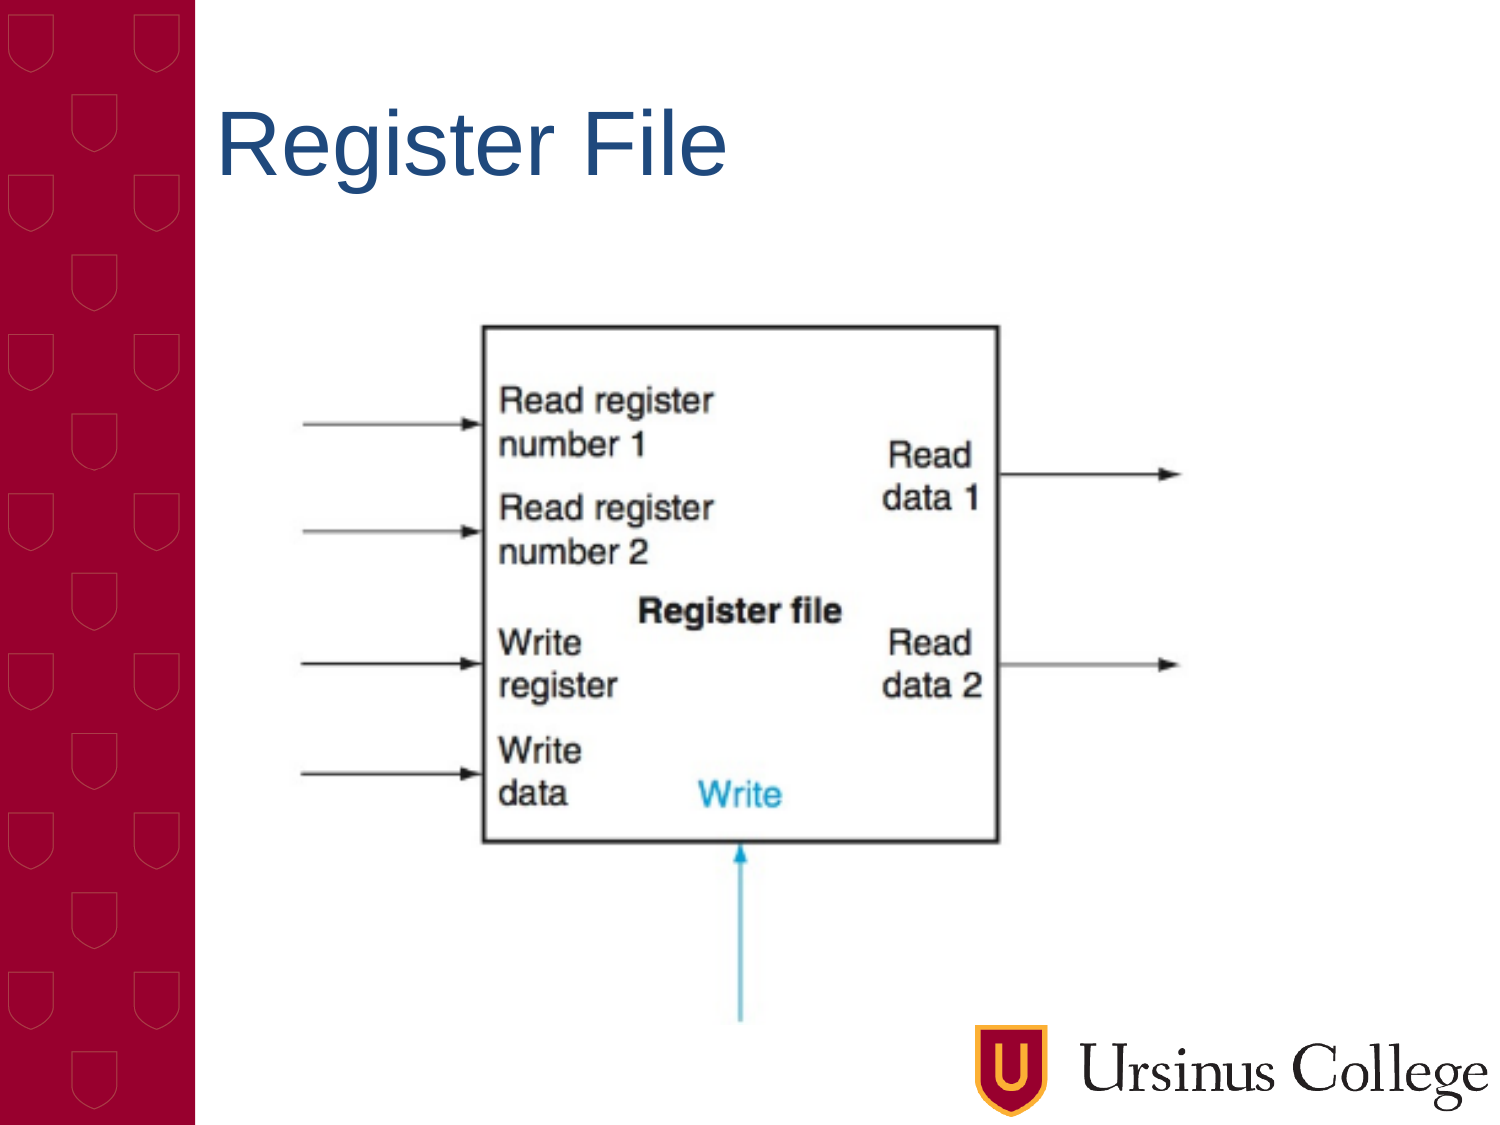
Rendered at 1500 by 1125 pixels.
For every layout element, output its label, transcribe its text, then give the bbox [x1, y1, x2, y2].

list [224, 289, 1251, 1026]
picture [975, 1024, 1488, 1117]
title Register File [200, 45, 1425, 233]
picture [0, 0, 196, 1125]
